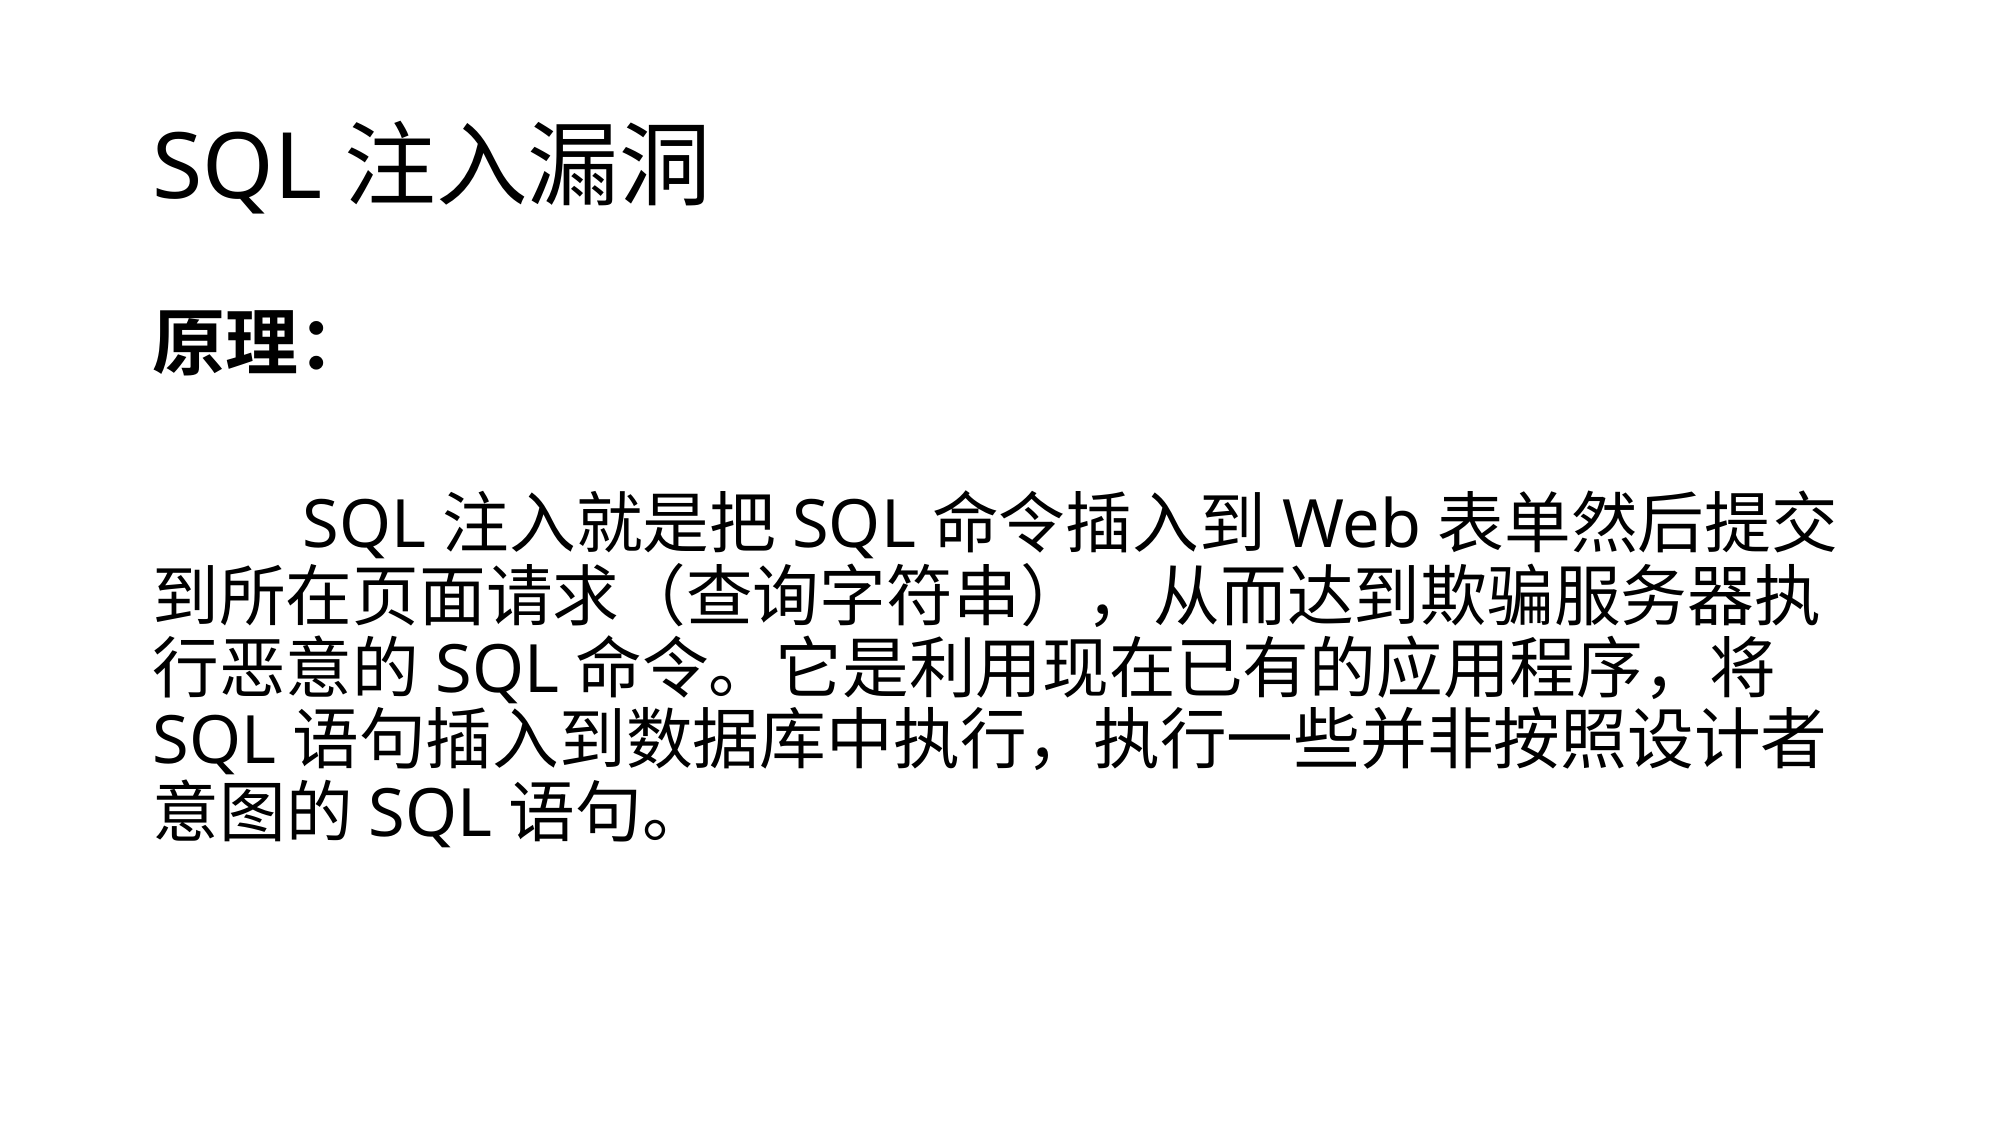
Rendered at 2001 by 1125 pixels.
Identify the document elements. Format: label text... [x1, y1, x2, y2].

list 原理： ​ SQL注入就是把SQL命令插入到Web表单然后提交到所在页面请求（查询字符串），从而达到欺骗服务器执行恶意的SQL命令。它是利用现在已有的应用程序，将SQL语句插入到数据库中执行，执行一些并非按照设计者意图的SQL语句。 [137, 299, 1863, 1014]
title SQL注入漏洞 [137, 59, 1863, 278]
